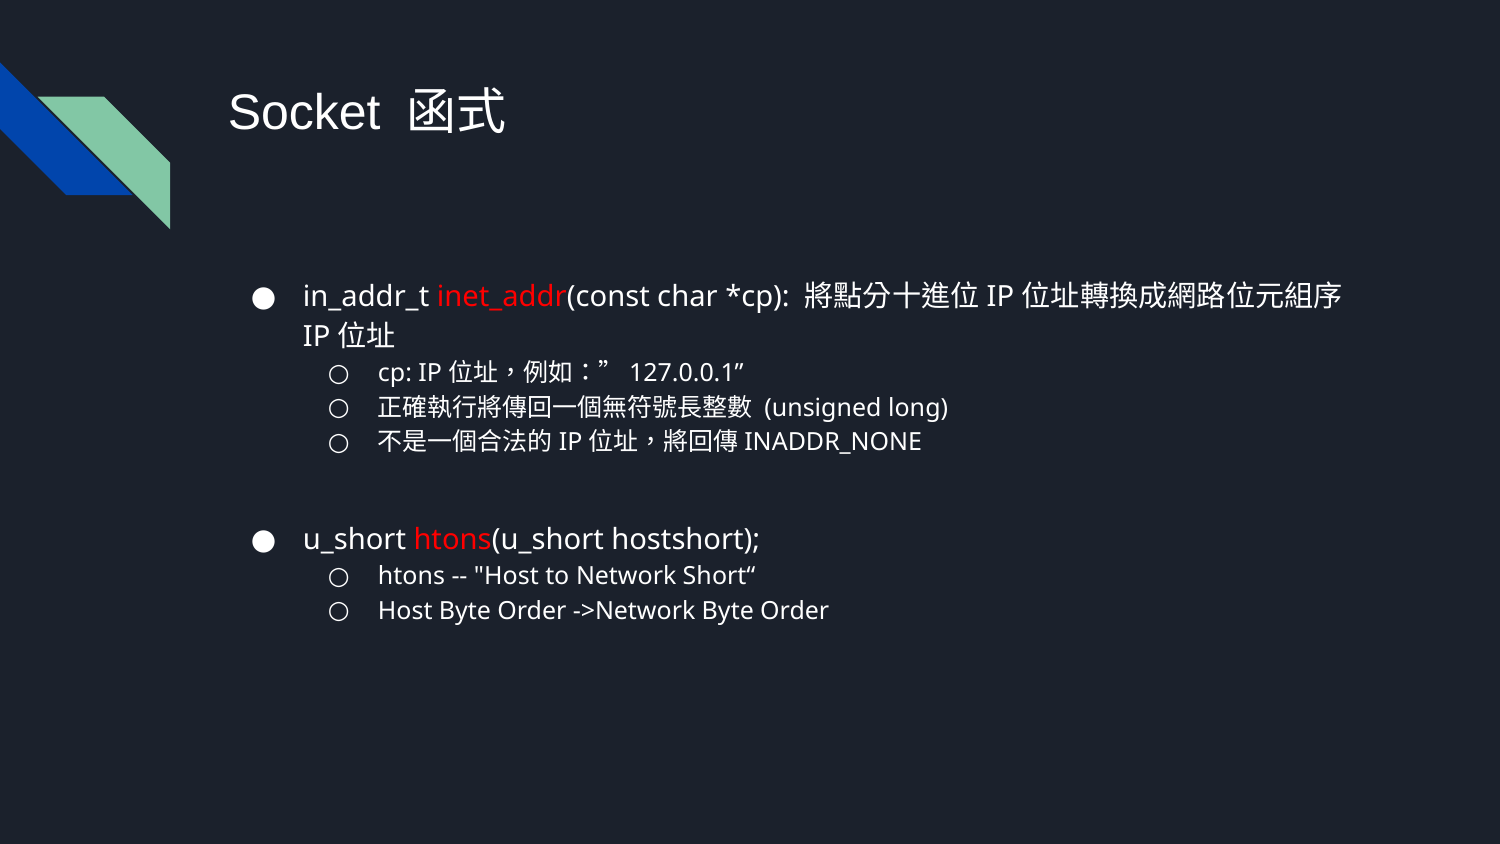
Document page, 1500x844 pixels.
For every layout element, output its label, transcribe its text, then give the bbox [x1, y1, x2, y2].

title Socket 函式 [212, 64, 1368, 215]
list in_addr_t inet_addr(const char *cp): 將點分十進位IP位址轉換成網路位元組序IP位址 cp: IP位址，例如：”127.0.0.1” 正確執行將傳回一個無符號長整數 (unsigned long) 不是一個合法的IP位址，將回傳INADDR_NONE u_short htons(u_short hostshort); htons -- "Host to Network Short“ Host Byte Order ->Network Byte Order [212, 257, 1368, 735]
